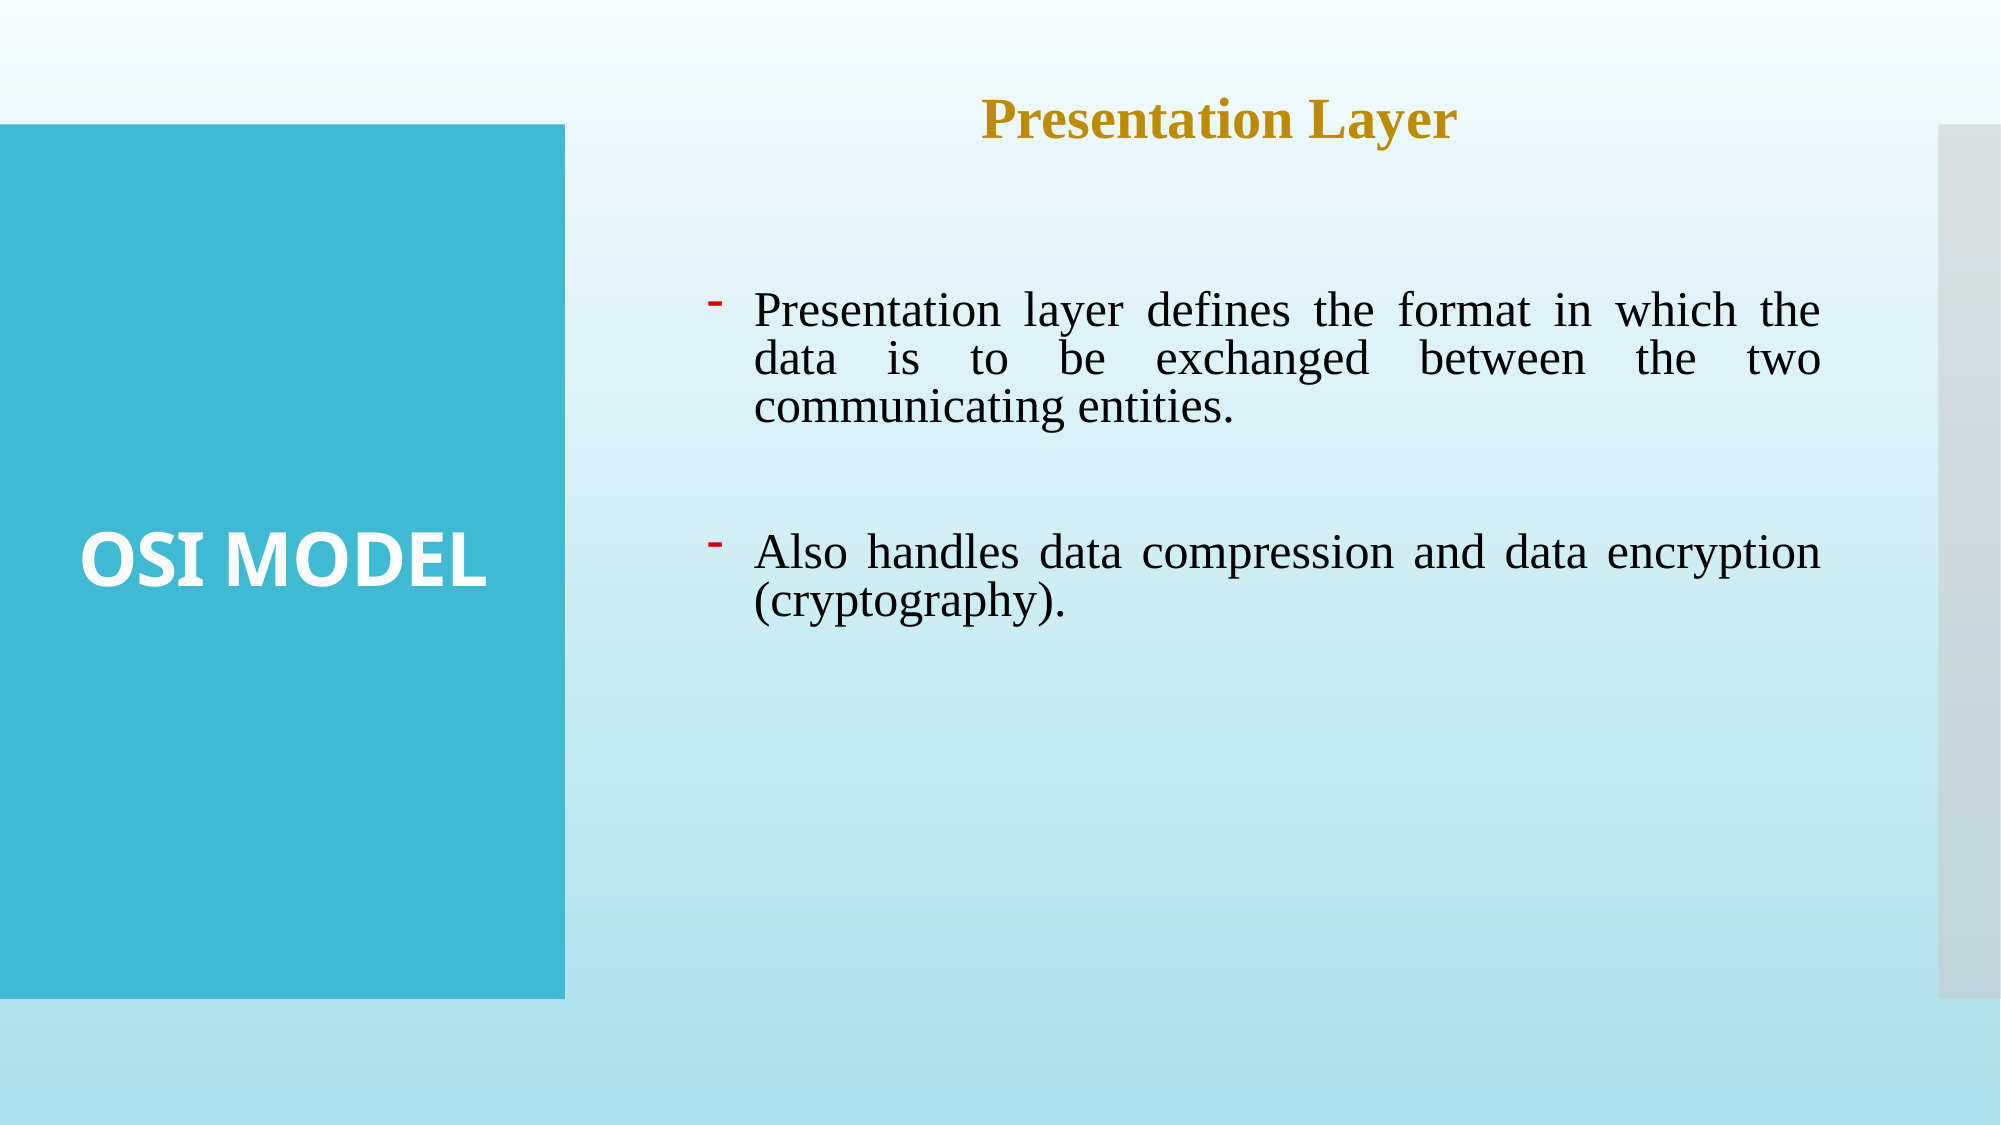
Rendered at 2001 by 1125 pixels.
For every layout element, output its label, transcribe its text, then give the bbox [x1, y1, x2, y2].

title OSI MODEL [41, 184, 525, 940]
text_box Presentation Layer [966, 72, 1473, 158]
text_box Presentation layer defines the format in which the data is to be exchanged between the two communicating entities. Also handles data compression and data encryption (cryptography). [676, 280, 1837, 634]
